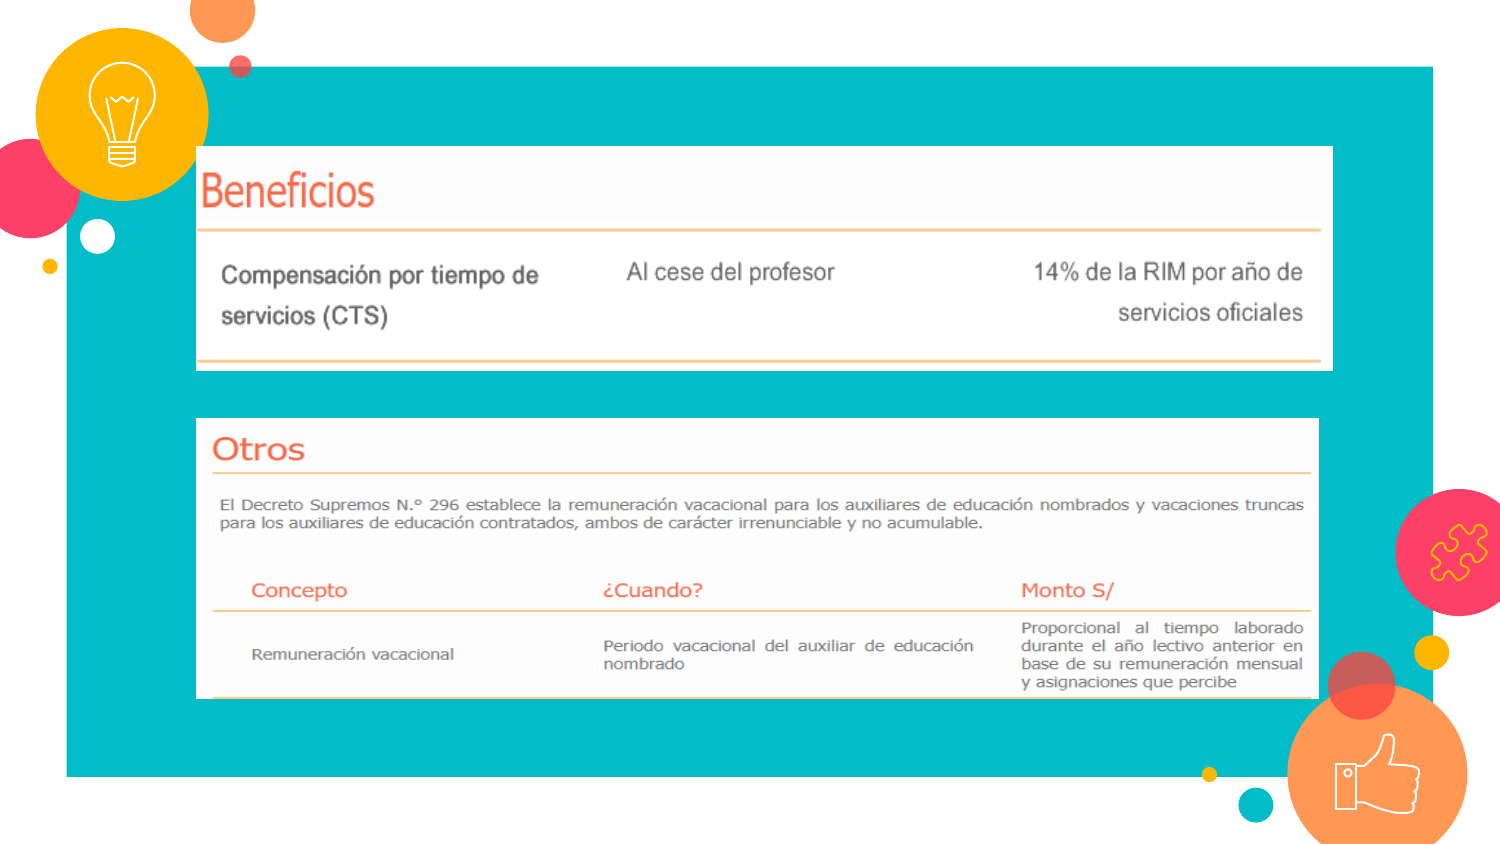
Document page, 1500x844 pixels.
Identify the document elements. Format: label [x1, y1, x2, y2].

picture [196, 418, 1319, 700]
picture [196, 146, 1333, 372]
